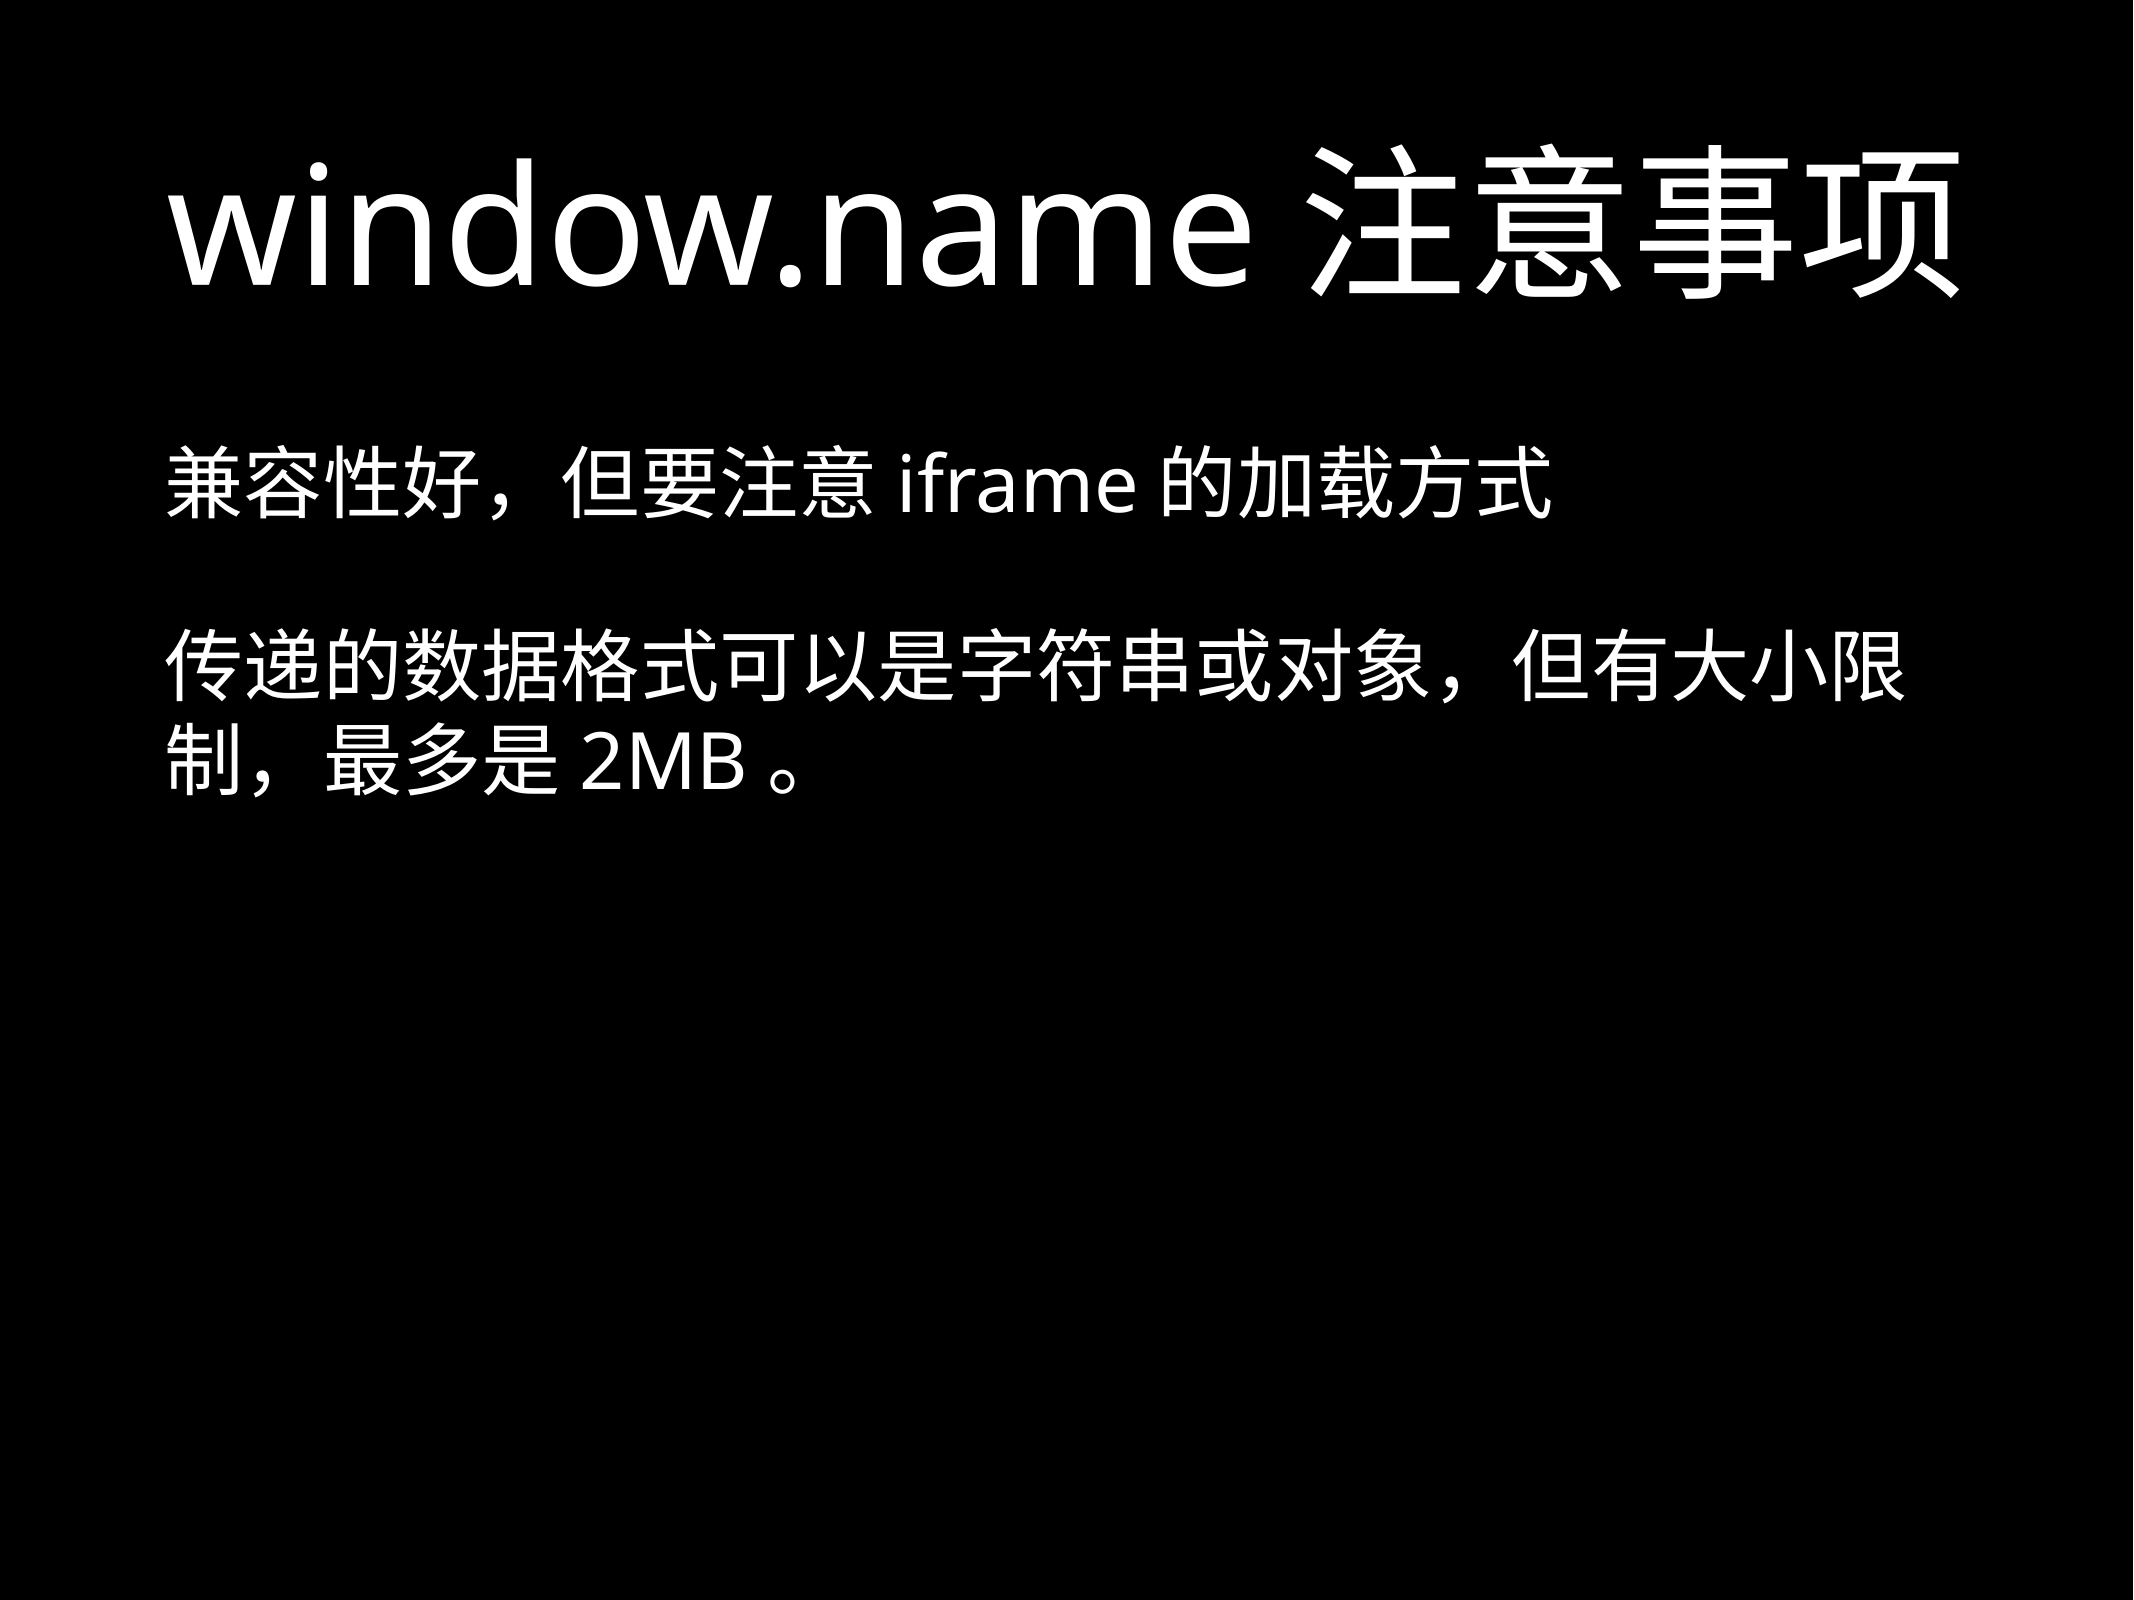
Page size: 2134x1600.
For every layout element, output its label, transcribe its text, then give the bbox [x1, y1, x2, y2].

title window.name注意事项 [155, 41, 1978, 397]
list 兼容性好，但要注意iframe的加载方式 传递的数据格式可以是字符串或对象，但有大小限制，最多是2MB。 [155, 424, 1978, 1457]
